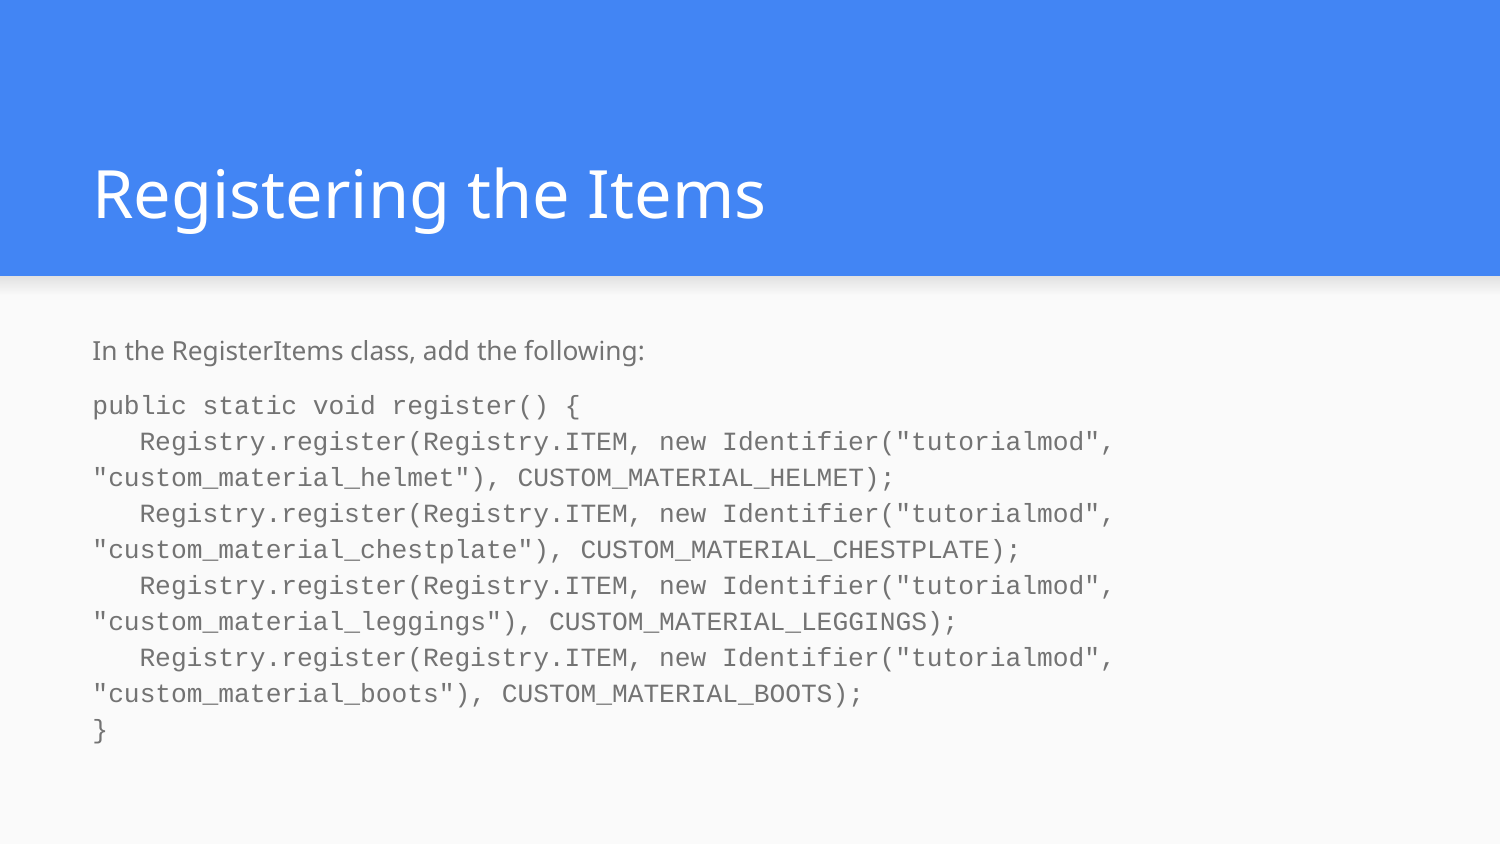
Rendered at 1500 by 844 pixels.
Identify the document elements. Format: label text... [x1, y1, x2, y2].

list In the RegisterItems class, add the following: public static void register() { Registry.register(Registry.ITEM, new Identifier("tutorialmod", "custom_material_helmet"), CUSTOM_MATERIAL_HELMET); Registry.register(Registry.ITEM, new Identifier("tutorialmod", "custom_material_chestplate"), CUSTOM_MATERIAL_CHESTPLATE); Registry.register(Registry.ITEM, new Identifier("tutorialmod", "custom_material_leggings"), CUSTOM_MATERIAL_LEGGINGS); Registry.register(Registry.ITEM, new Identifier("tutorialmod", "custom_material_boots"), CUSTOM_MATERIAL_BOOTS); } [77, 314, 1427, 760]
title Registering the Items [77, 121, 1427, 248]
